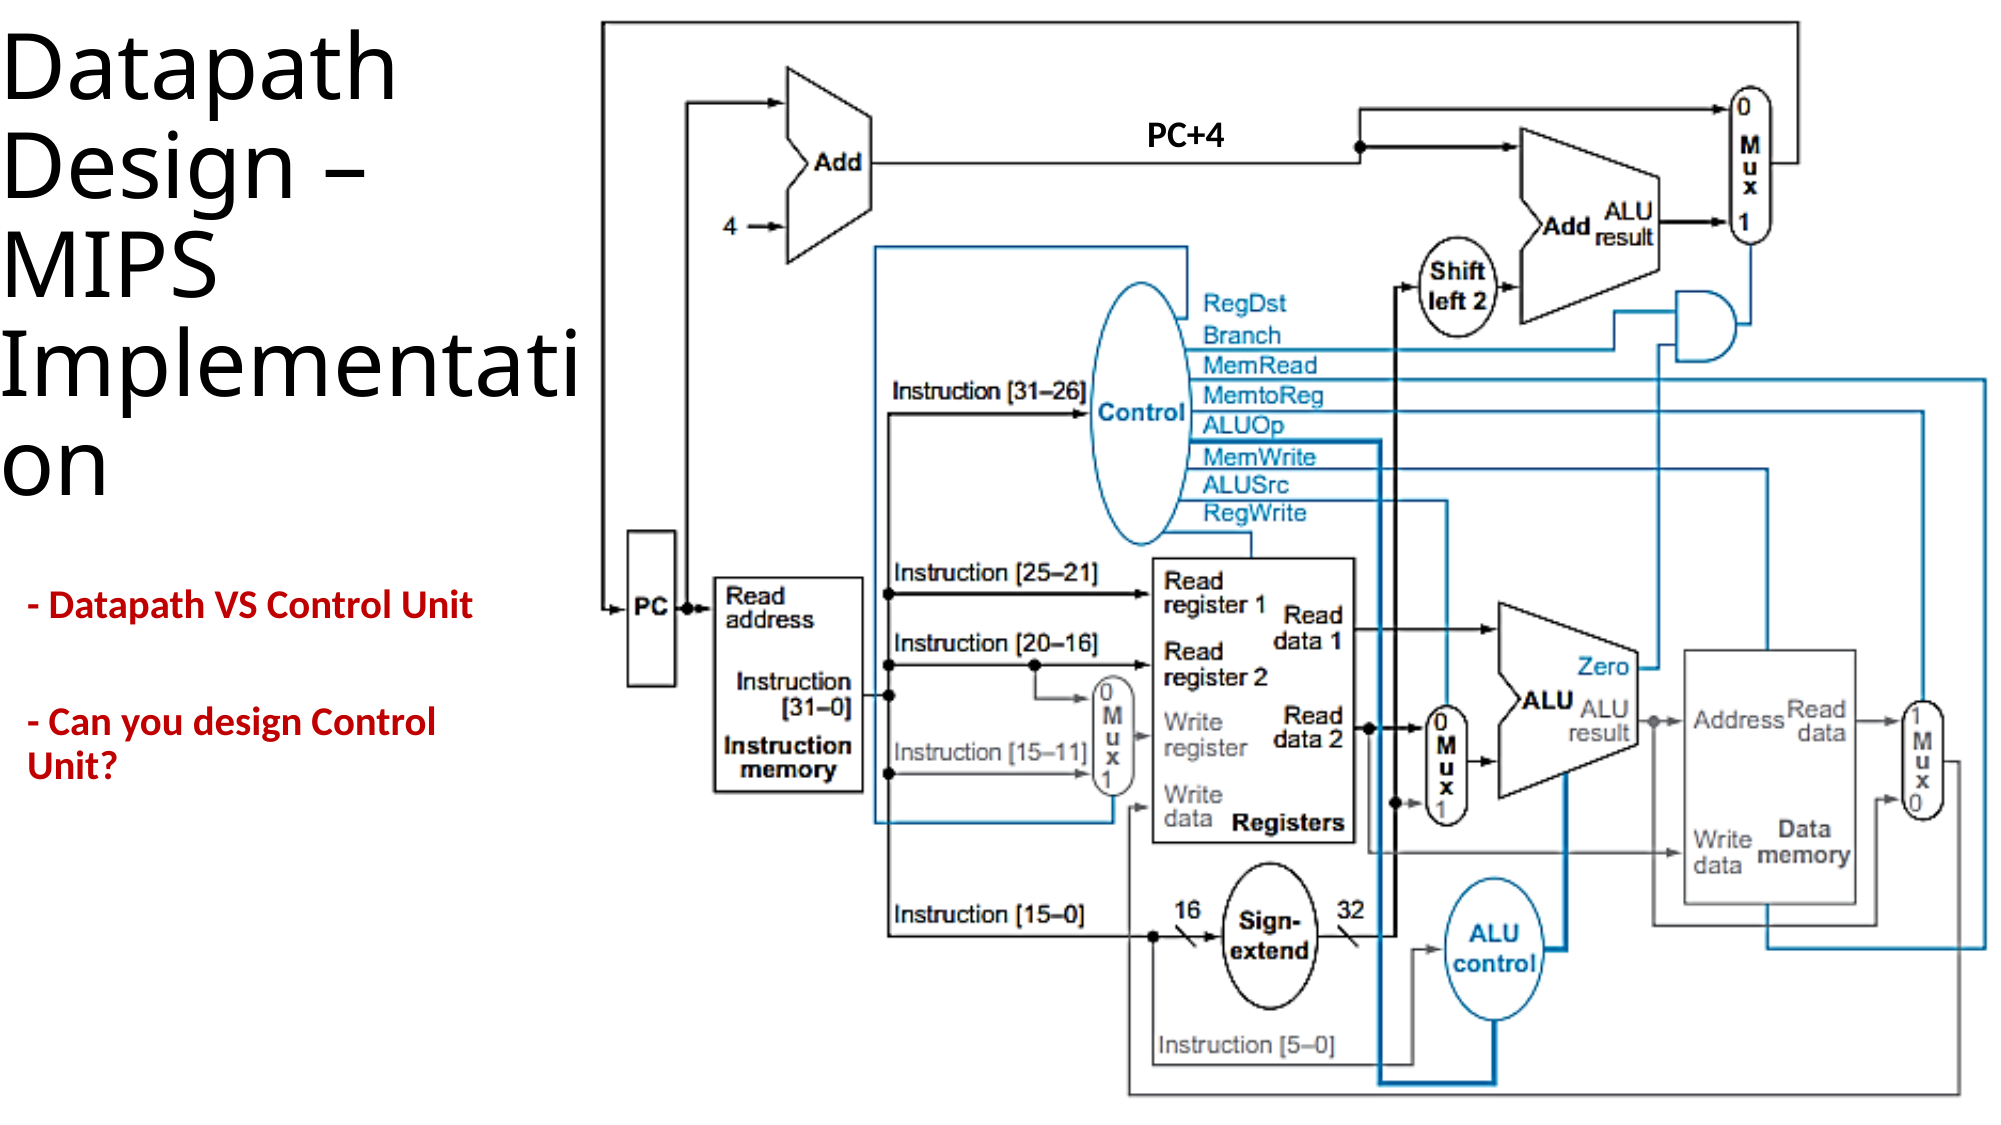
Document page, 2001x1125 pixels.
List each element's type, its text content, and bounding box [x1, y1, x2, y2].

list - Datapath VS Control Unit - Can you design Control Unit? [12, 575, 512, 801]
picture [590, 11, 1998, 1107]
title Datapath Design – MIPS Implementation [0, 0, 614, 536]
